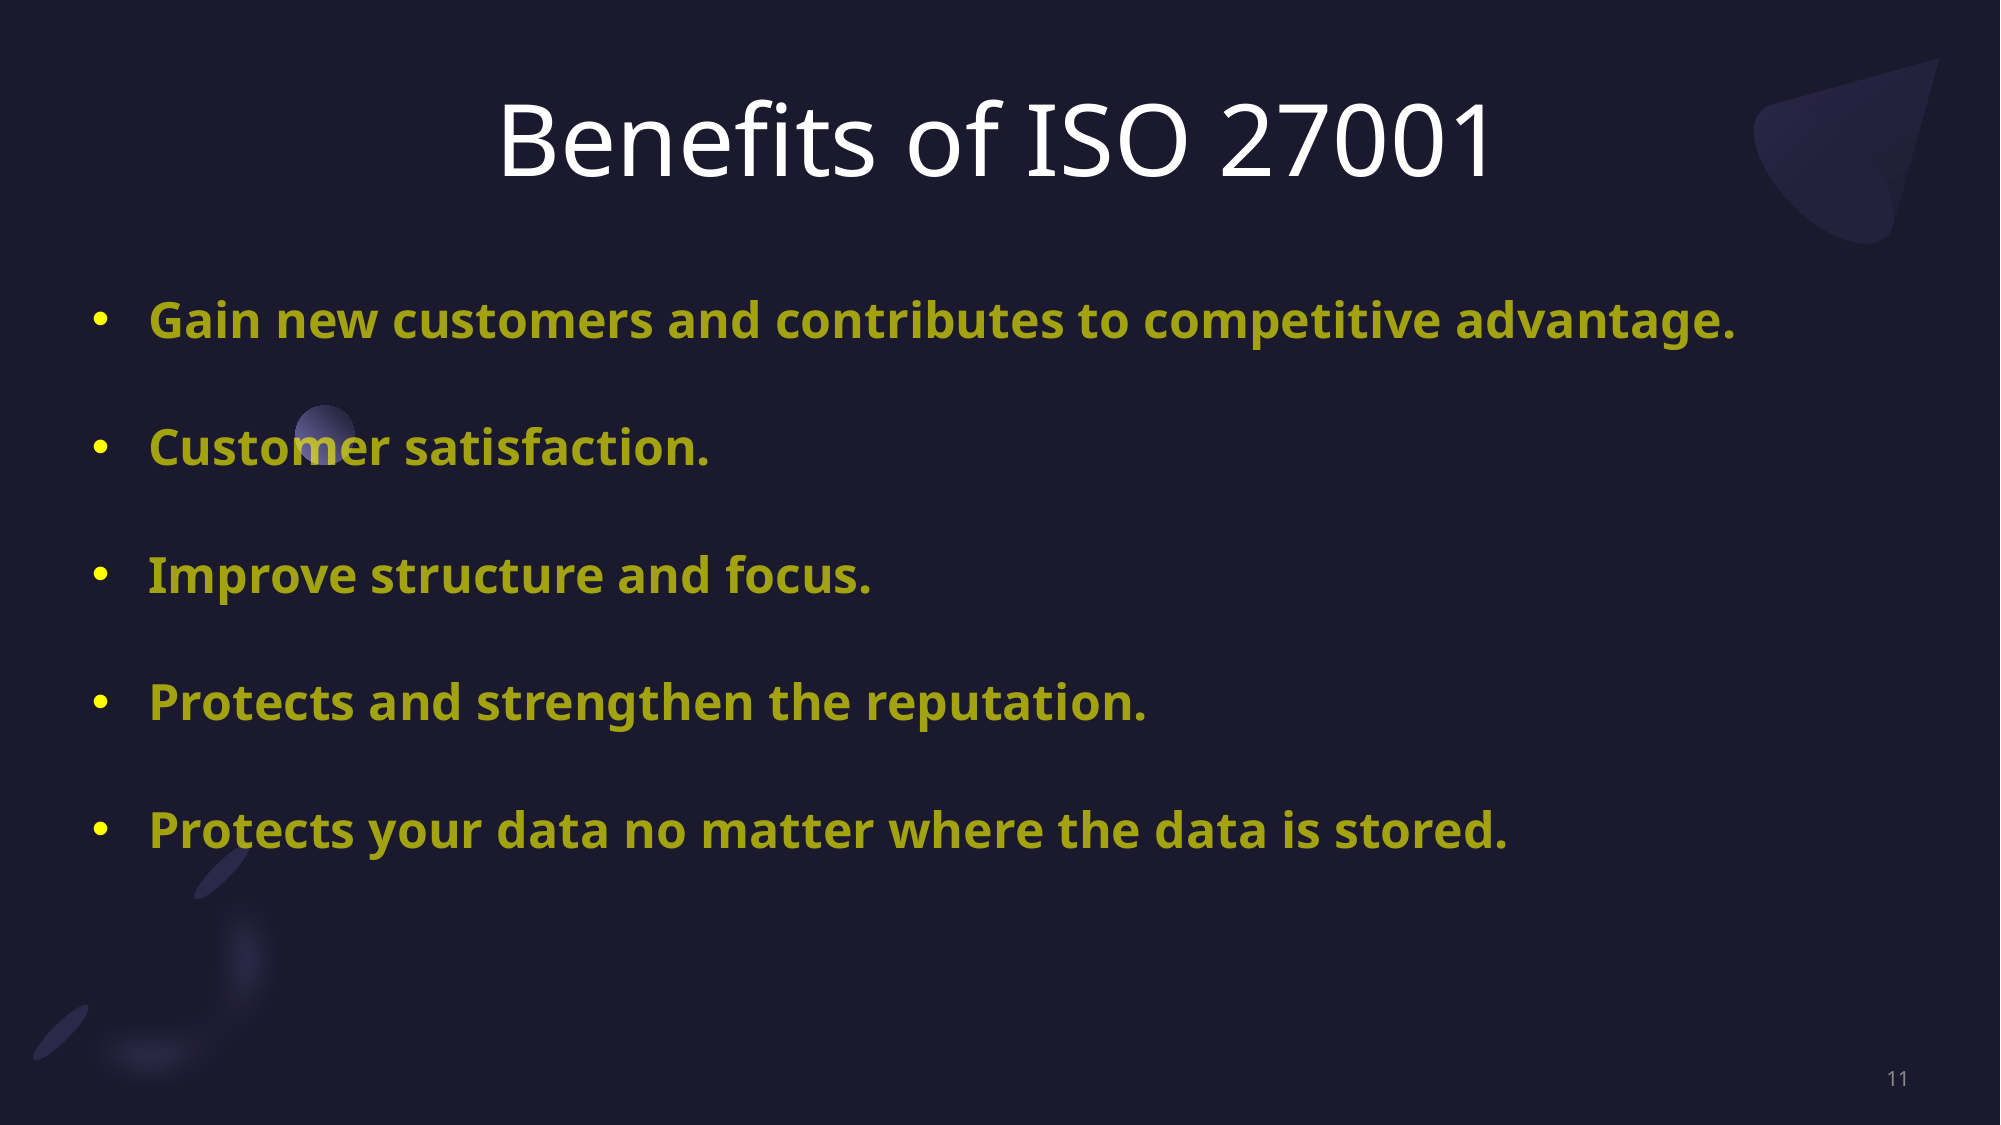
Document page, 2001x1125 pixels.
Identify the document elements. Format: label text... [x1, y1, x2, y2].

slide_number 11 [1632, 1067, 1910, 1093]
title Benefits of ISO 27001 [90, 90, 1911, 309]
list Gain new customers and contributes to competitive advantage. Customer satisfaction. Improve structure and focus. Protects and strengthen the reputation. Protects your data no matter where the data is stored. [91, 258, 1913, 1035]
